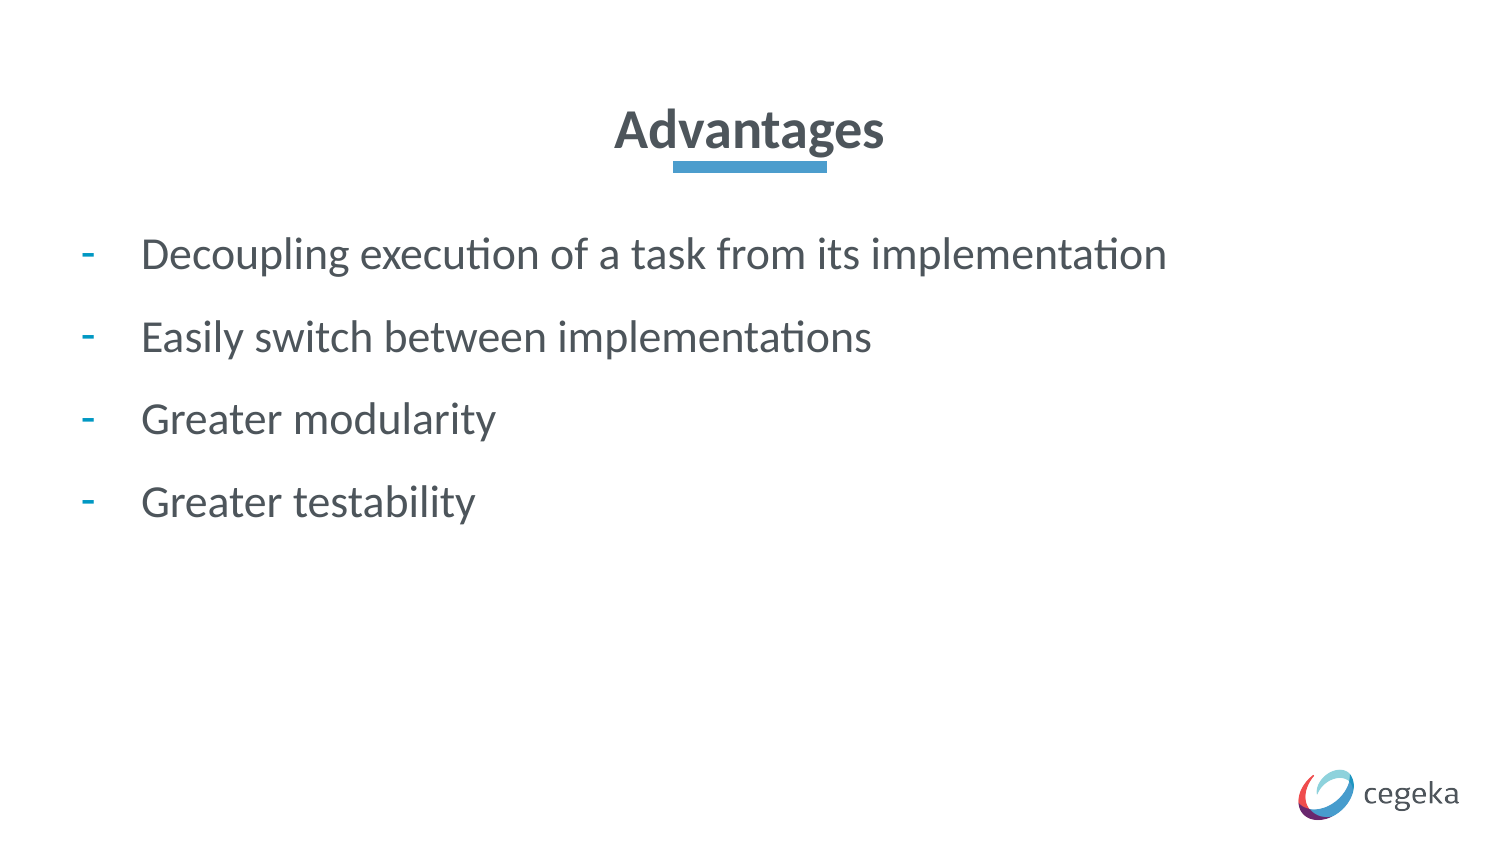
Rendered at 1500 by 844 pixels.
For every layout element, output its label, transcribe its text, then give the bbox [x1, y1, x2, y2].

title Advantages [51, 72, 1449, 167]
picture [1293, 765, 1477, 829]
list Decoupling execution of a task from its implementation Easily switch between implementations Greater modularity Greater testability [51, 189, 1449, 750]
